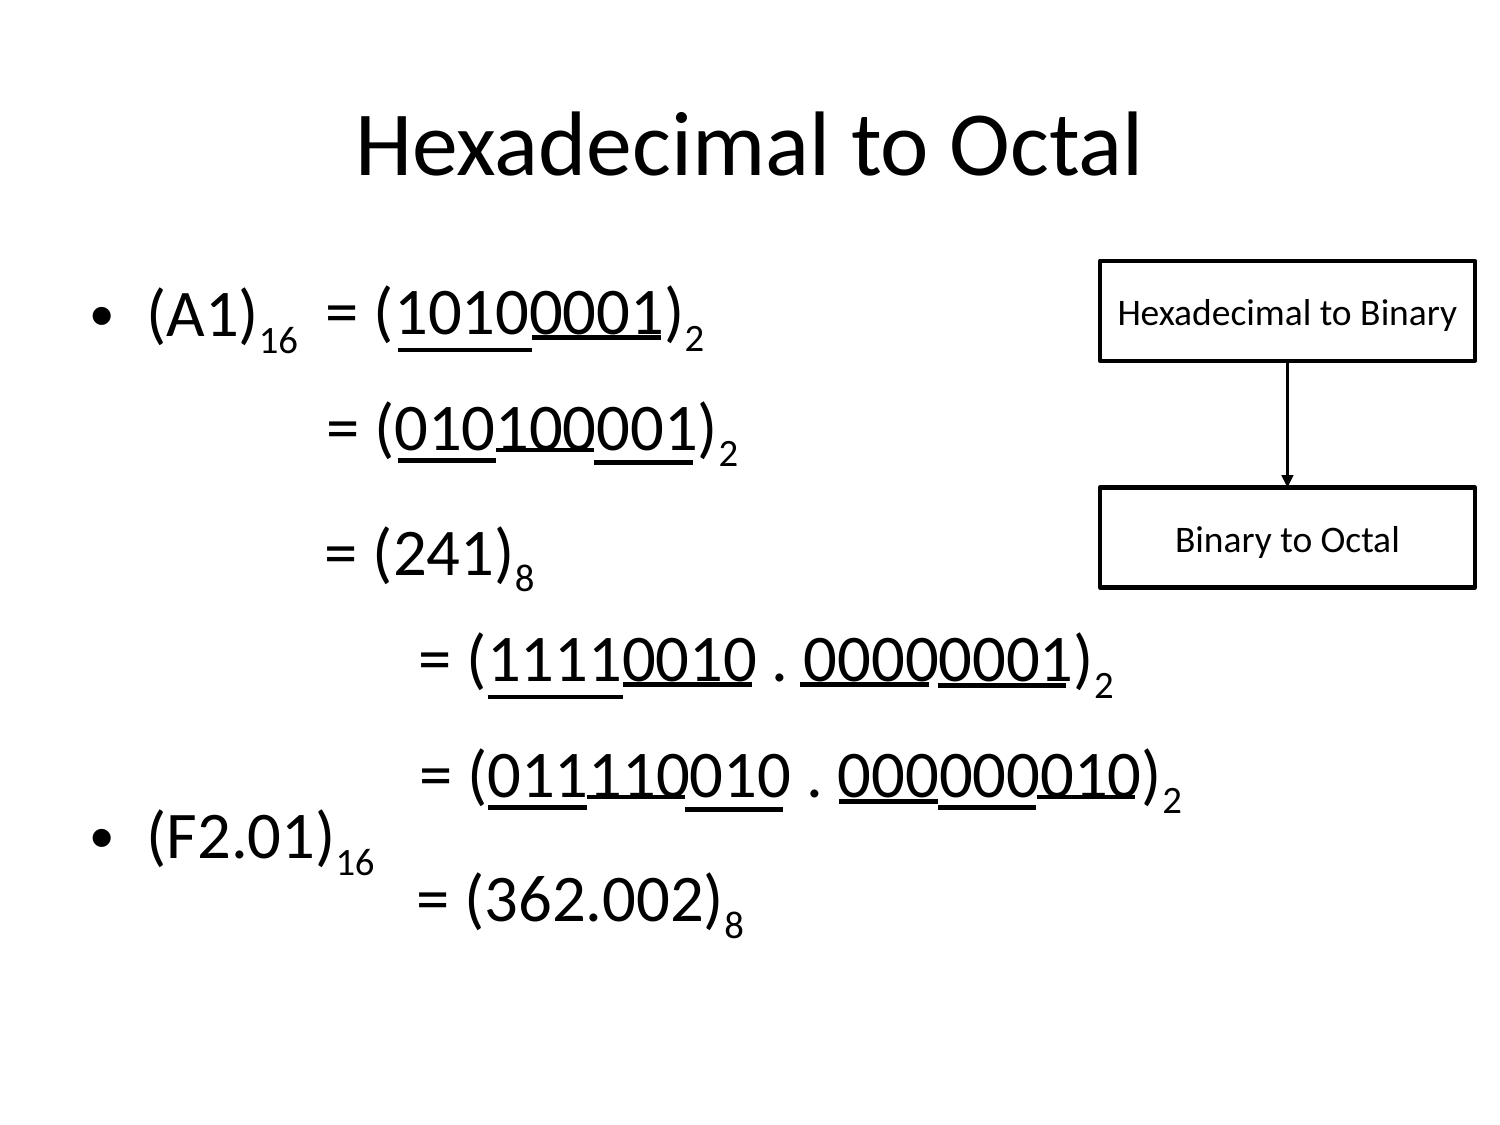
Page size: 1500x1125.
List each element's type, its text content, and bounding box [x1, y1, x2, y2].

list (A1)16 (F2.01)16 [75, 262, 1425, 1005]
text_box = (241)8 [310, 500, 550, 607]
text_box Binary to Octal [1098, 485, 1477, 590]
text_box Hexadecimal to Binary [1098, 259, 1477, 363]
title Hexadecimal to Octal [75, 45, 1425, 233]
text_box = (11110010 . 00000001)2 [403, 607, 1129, 714]
text_box = (011110010 . 000000010)2 [404, 723, 1197, 829]
text_box = (10100001)2 [311, 260, 720, 367]
text_box = (362.002)8 [401, 847, 759, 954]
text_box = (010100001)2 [311, 376, 753, 482]
